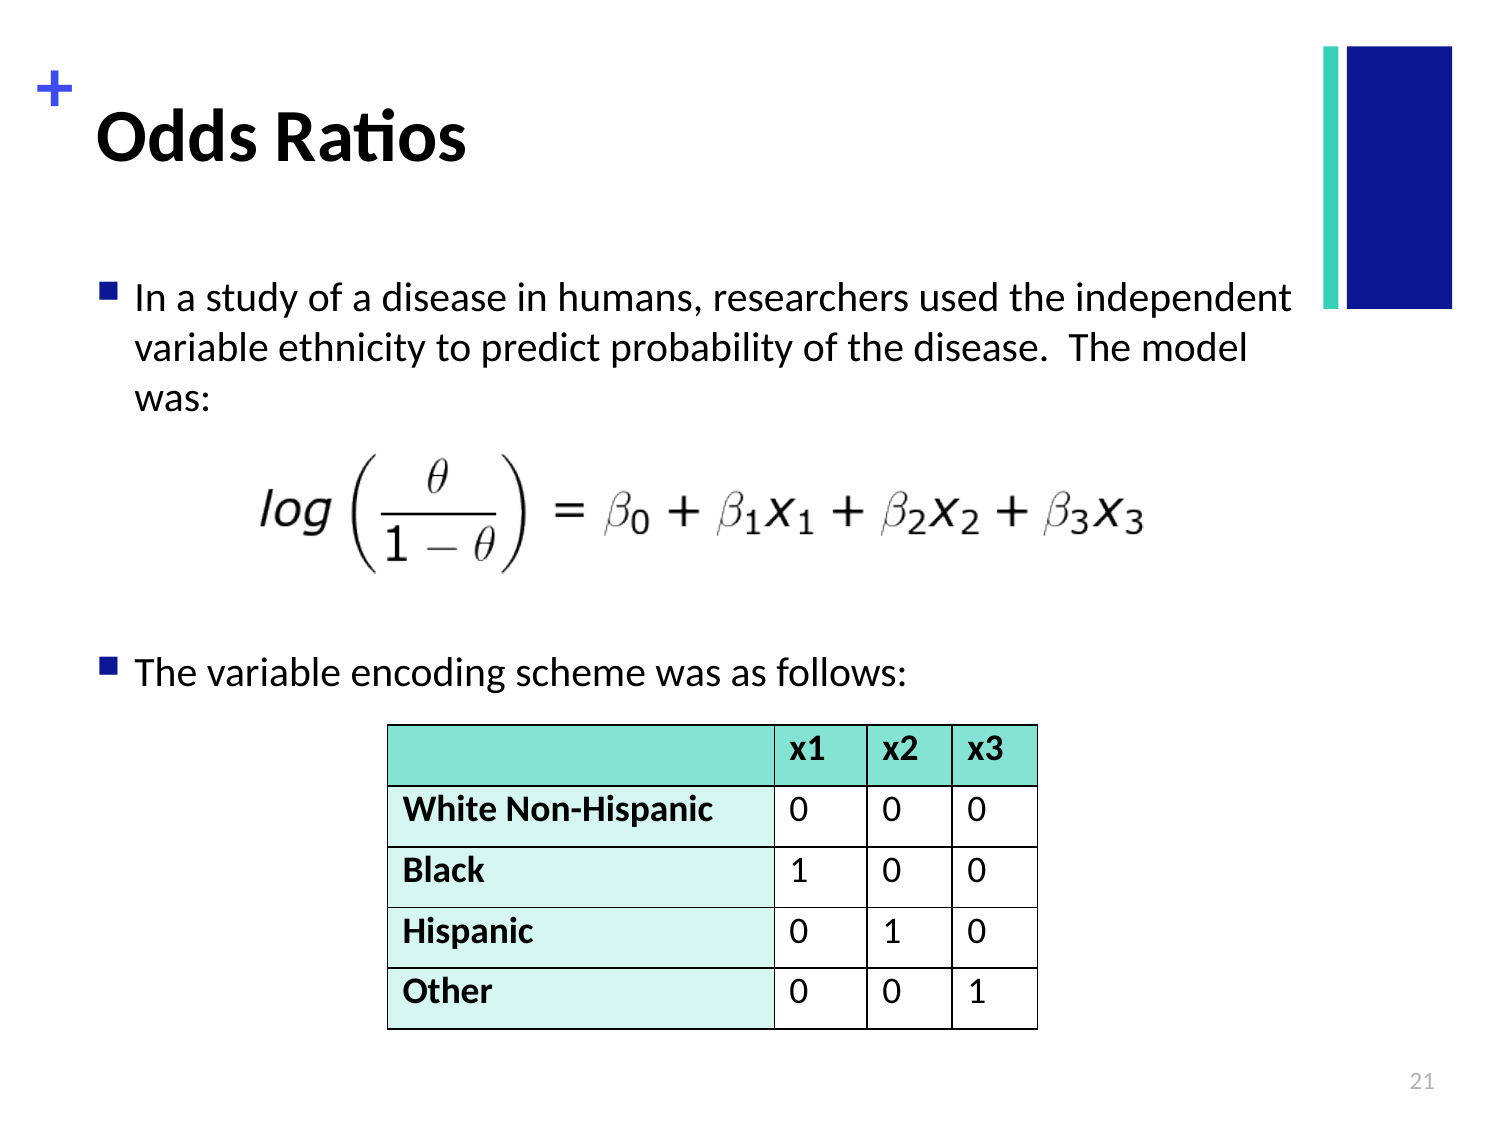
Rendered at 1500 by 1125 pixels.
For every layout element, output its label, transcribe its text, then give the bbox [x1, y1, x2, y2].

table_cell 1 [868, 908, 951, 967]
table_cell 0 [868, 969, 951, 1028]
table_cell 0 [775, 787, 866, 846]
table_cell 1 [775, 848, 866, 907]
table_cell Hispanic [388, 908, 774, 967]
table_cell Black [388, 848, 774, 907]
table_cell Other [388, 969, 774, 1028]
table_cell 0 [868, 848, 951, 907]
picture [258, 452, 1145, 575]
table_header x1 [775, 726, 866, 785]
table_cell 0 [953, 787, 1037, 846]
table_cell 0 [775, 969, 866, 1028]
table_header x2 [868, 726, 951, 785]
table_cell 0 [868, 787, 951, 846]
table_cell 1 [953, 969, 1037, 1028]
list In a study of a disease in humans, researchers used the independent variable ethnicity to predict probability of the disease. The model was: The variable encoding scheme was as follows: [81, 262, 1322, 739]
table_cell White Non-Hispanic [388, 787, 774, 846]
table_cell 0 [953, 848, 1037, 907]
slide_number 21 [1100, 1050, 1450, 1110]
table_header x3 [953, 726, 1037, 785]
table_cell 0 [953, 908, 1037, 967]
title Odds Ratios [81, 79, 1322, 262]
table_header [388, 726, 774, 785]
table_cell 0 [775, 908, 866, 967]
